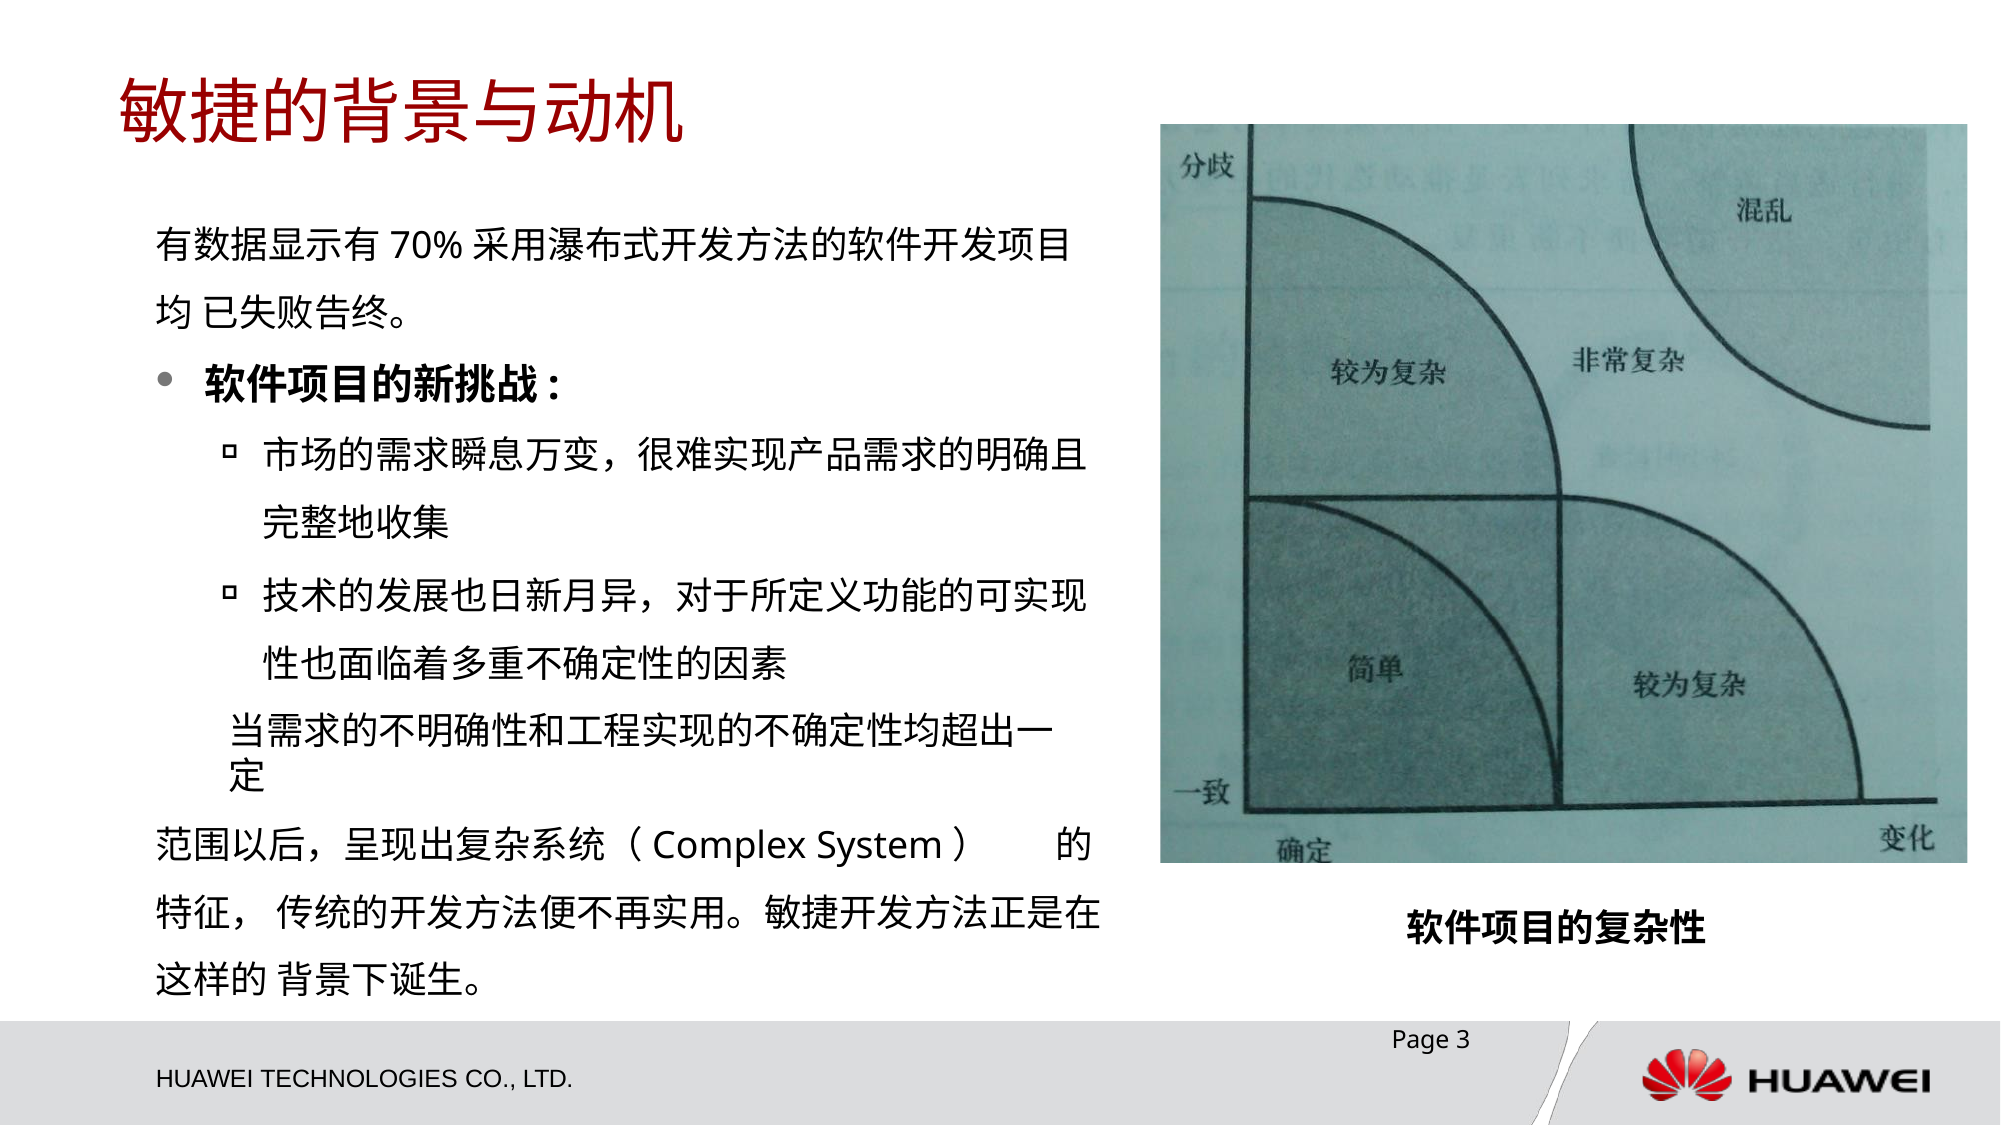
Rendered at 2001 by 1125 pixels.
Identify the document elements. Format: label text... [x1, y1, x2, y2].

picture [0, 1021, 1389, 1125]
title 敏捷的背景与动机 [116, 64, 689, 255]
picture [1491, 1021, 2001, 1125]
footer HUAWEI TECHNOLOGIES CO., LTD. [153, 1062, 581, 1125]
slide_number Page 10 [1389, 1020, 1491, 1125]
text_box 有数据显示有70%采用瀑布式开发方法的软件开发项目均 已失败告终。 软件项目的新挑战: 市场的需求瞬息万变，很难实现产品需求的明确且 完整地收集 技术的发展也日新月异，对于所定义功能的可实现 性也面临着多重不确定性的因素 当需求的不明确性和工程实现的不确定性均超出一定 范围以后，呈现出复杂系统（Complex System） 的特征， 传统的开发方法便不再实用。敏捷开发方法正是在这样的 背景下诞生。 [153, 196, 1130, 1002]
text_box [1642, 1049, 1930, 1101]
text_box 软件项目的复杂性 [1404, 901, 1710, 949]
text_box [1160, 124, 1968, 863]
